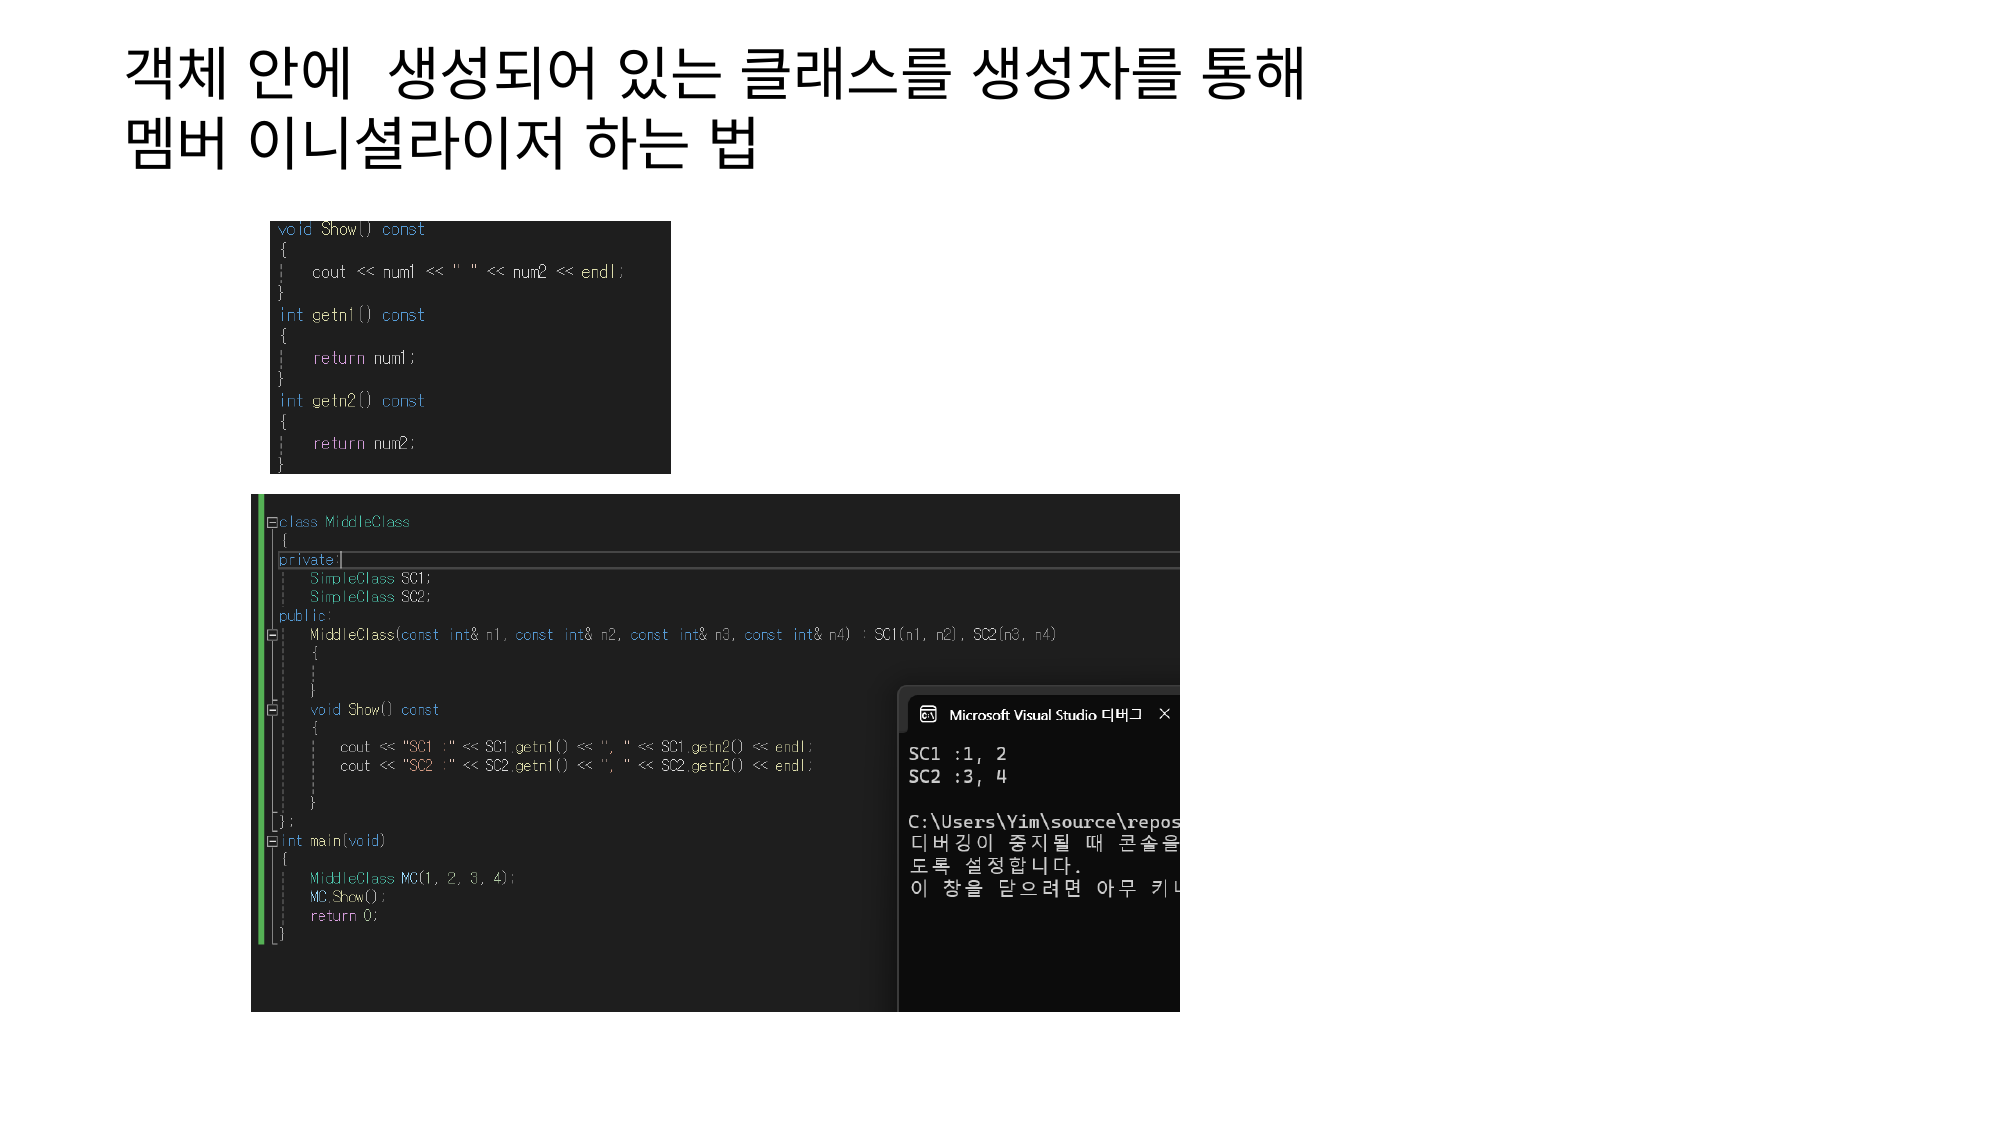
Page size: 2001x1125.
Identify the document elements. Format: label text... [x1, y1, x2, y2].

picture [251, 494, 1180, 1013]
picture [269, 221, 671, 474]
text_box 객체 안에 생성되어 있는 클래스를 생성자를 통해 멤버 이니셜라이저 하는 법 [108, 30, 1323, 185]
